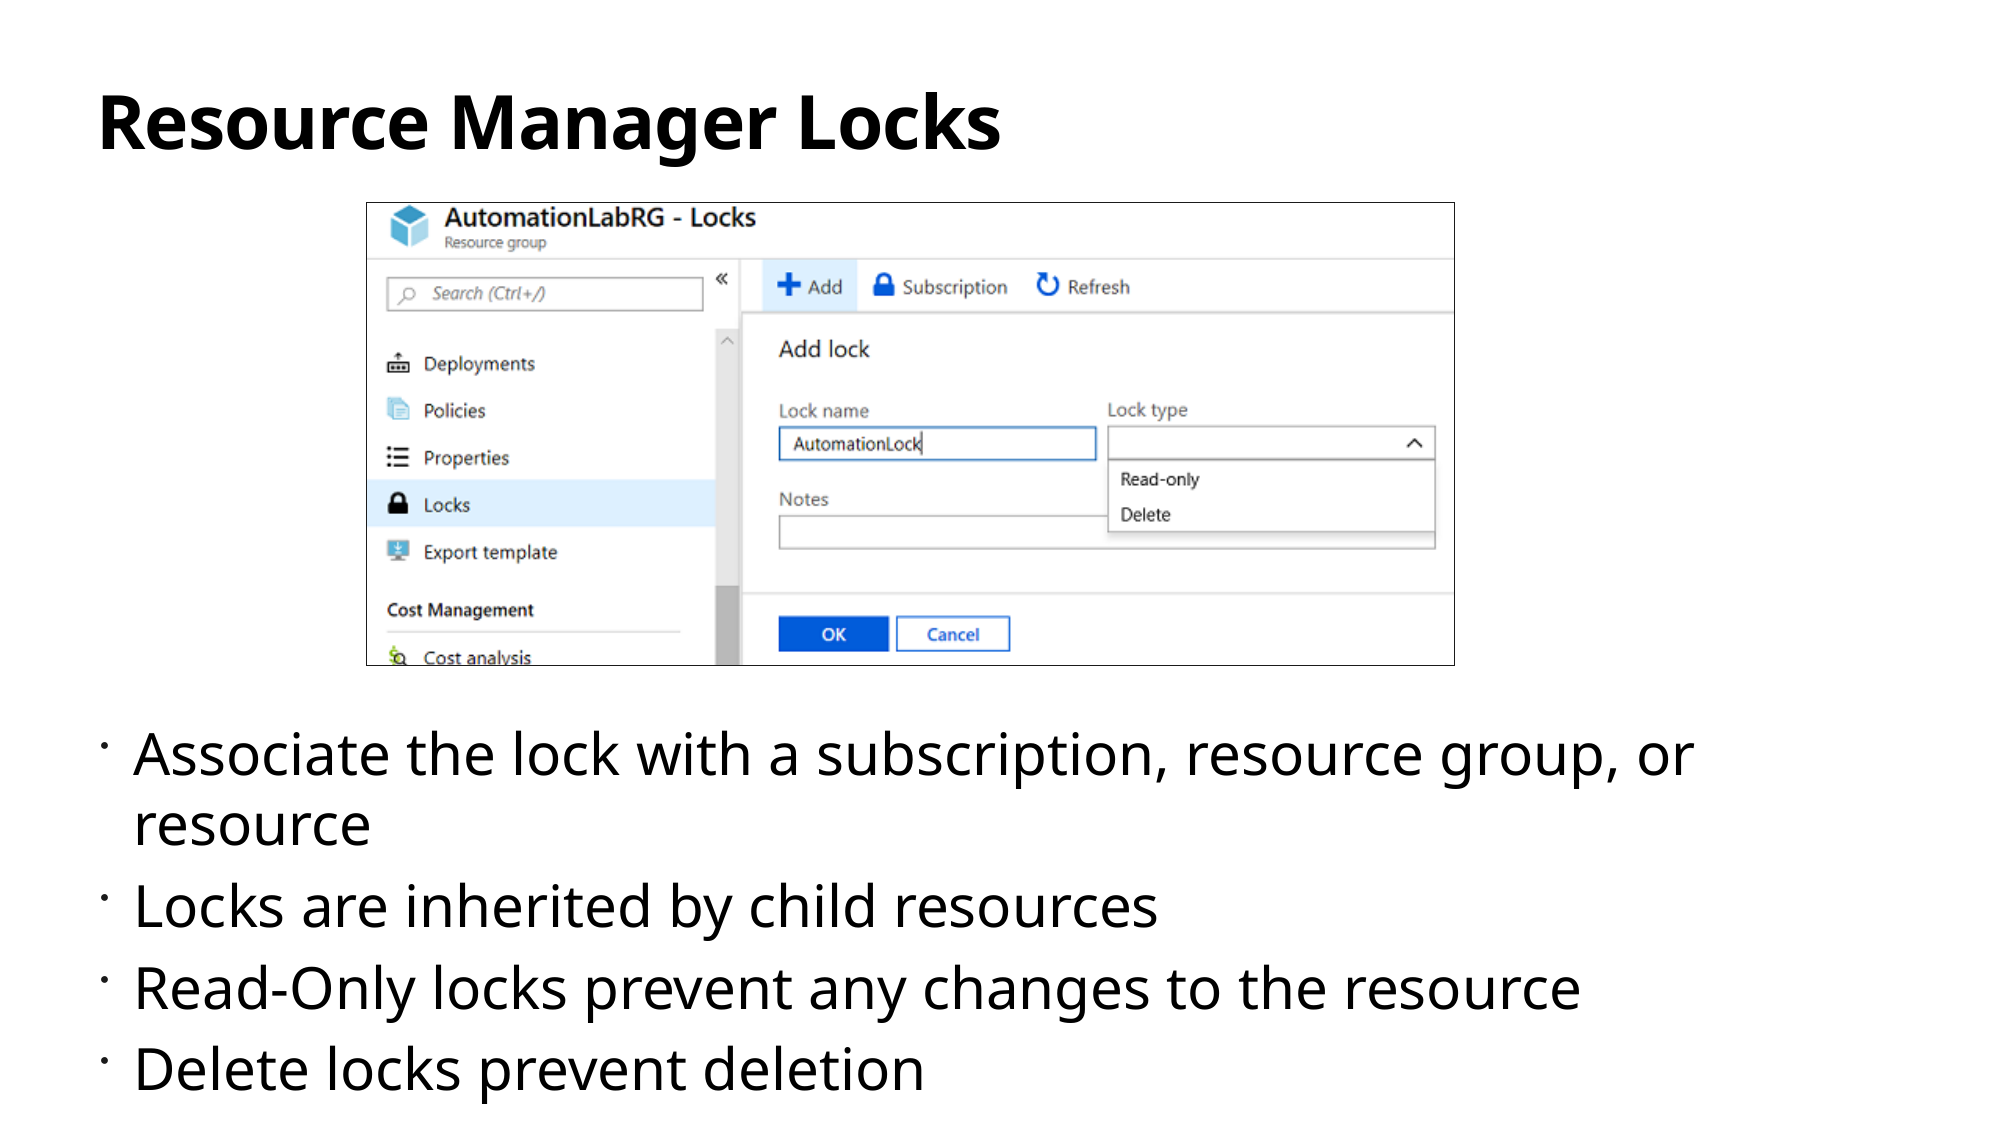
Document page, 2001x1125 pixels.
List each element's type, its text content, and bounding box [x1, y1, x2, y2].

title Resource Manager Locks [96, 75, 1904, 166]
picture [366, 202, 1455, 666]
list Associate the lock with a subscription, resource group, or resource Locks are inherited by child resources Read-Only locks prevent any changes to the resource Delete locks prevent deletion [95, 717, 1904, 1043]
